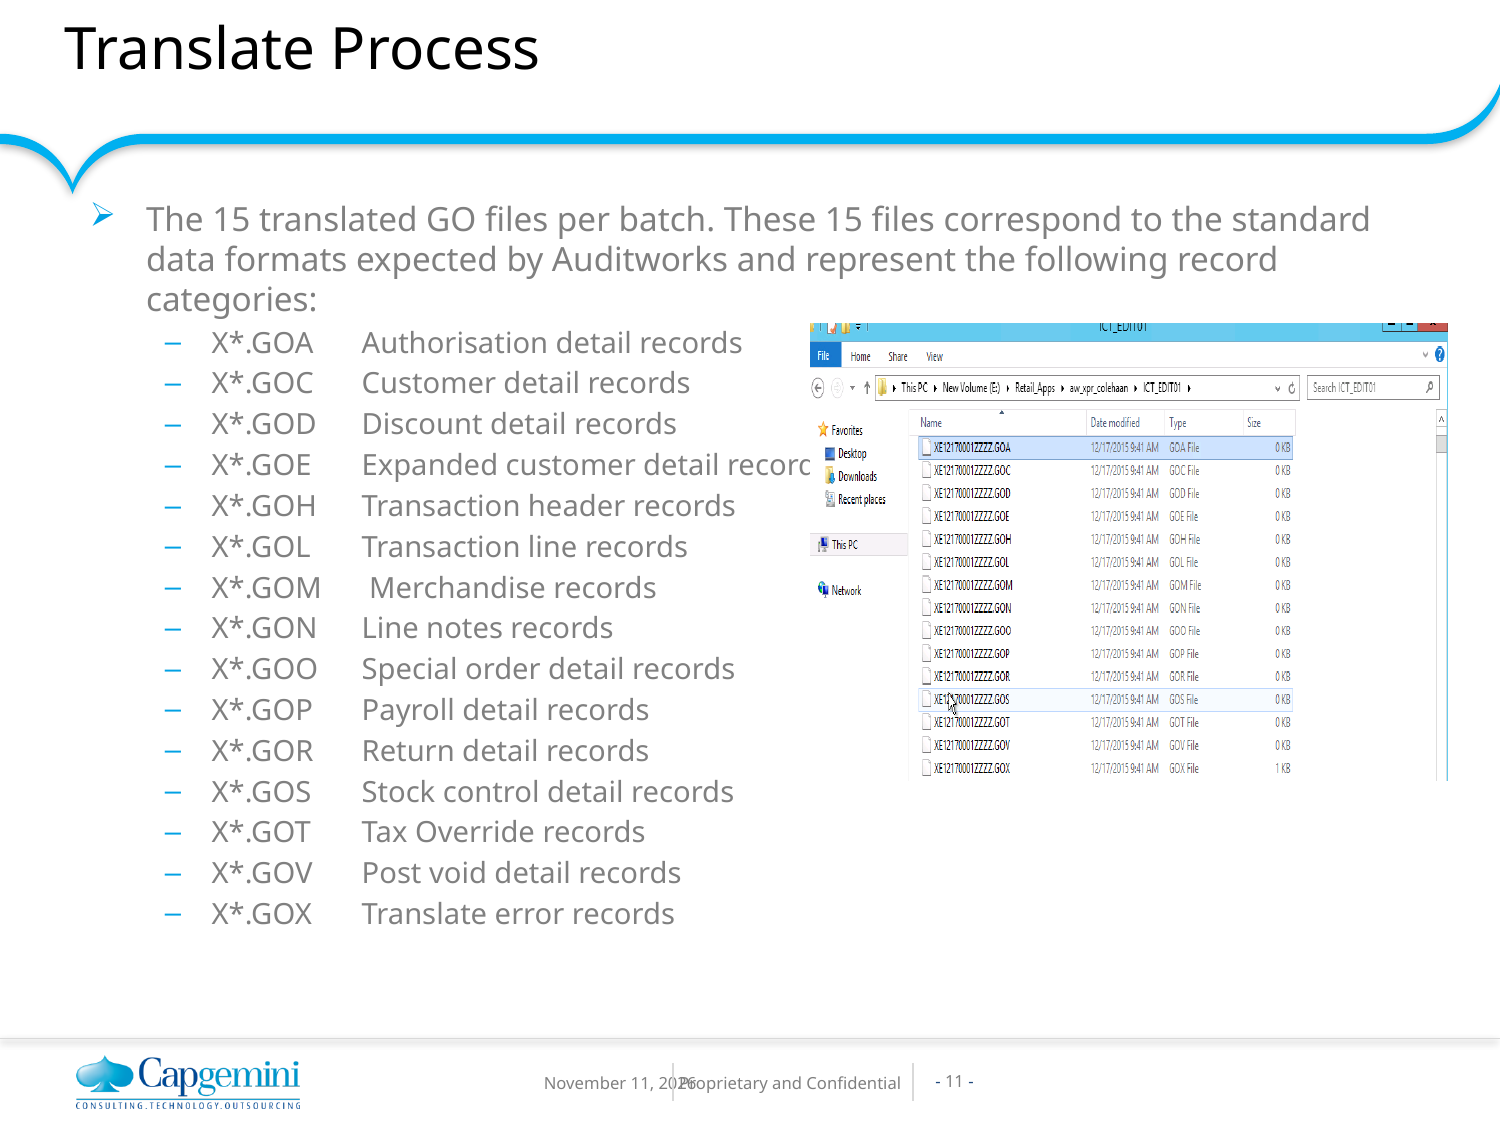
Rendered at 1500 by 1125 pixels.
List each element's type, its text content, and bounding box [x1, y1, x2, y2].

picture [810, 322, 1448, 781]
title Translate Process [50, 3, 1400, 134]
picture [76, 1058, 300, 1109]
list The 15 translated GO files per batch. These 15 files correspond to the standard data formats expected by Auditworks and represent the following record categories: X*.GOA Authorisation detail records X*.GOC Customer detail records X*.GOD Discount detail records X*.GOE Expanded customer detail records X*.GOH Transaction header records X*.GOL Transaction line records X*.GOM Merchandise records X*.GON Line notes records X*.GOO Special order detail records X*.GOP Payroll detail records X*.GOR Return detail records X*.GOS Stock control detail records X*.GOT Tax Override records X*.GOV Post void detail records X*.GOX Translate error records [75, 191, 1425, 1058]
